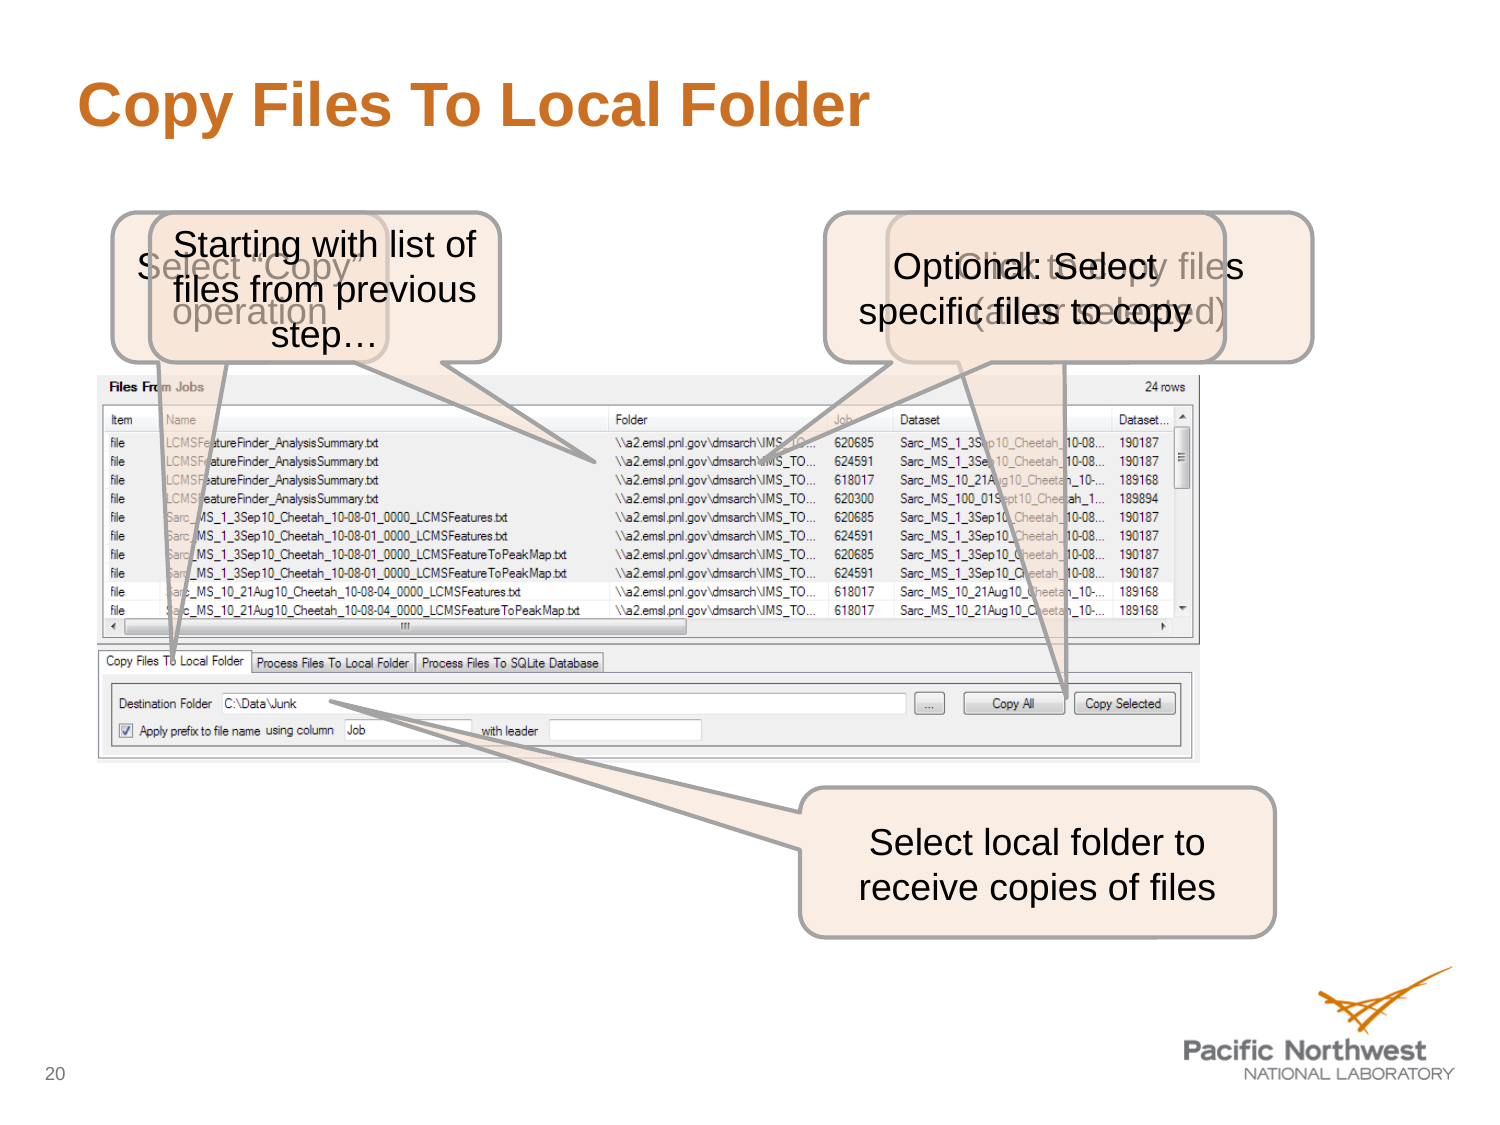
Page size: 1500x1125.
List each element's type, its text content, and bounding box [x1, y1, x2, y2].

text_box Click to copy files (all or selected) [1205, 210, 1315, 365]
picture [97, 375, 1201, 763]
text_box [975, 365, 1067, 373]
text_box Optional: Select specific files to copy [822, 210, 1228, 373]
picture [1169, 959, 1470, 1091]
text_box Starting with list of files from previous step… [147, 210, 503, 373]
footer 20 [29, 1053, 130, 1092]
text_box Select local folder to receive copies of files [543, 771, 1278, 940]
text_box Select “Copy” operation [110, 210, 229, 373]
title Copy Files To Local Folder [77, 75, 1424, 238]
